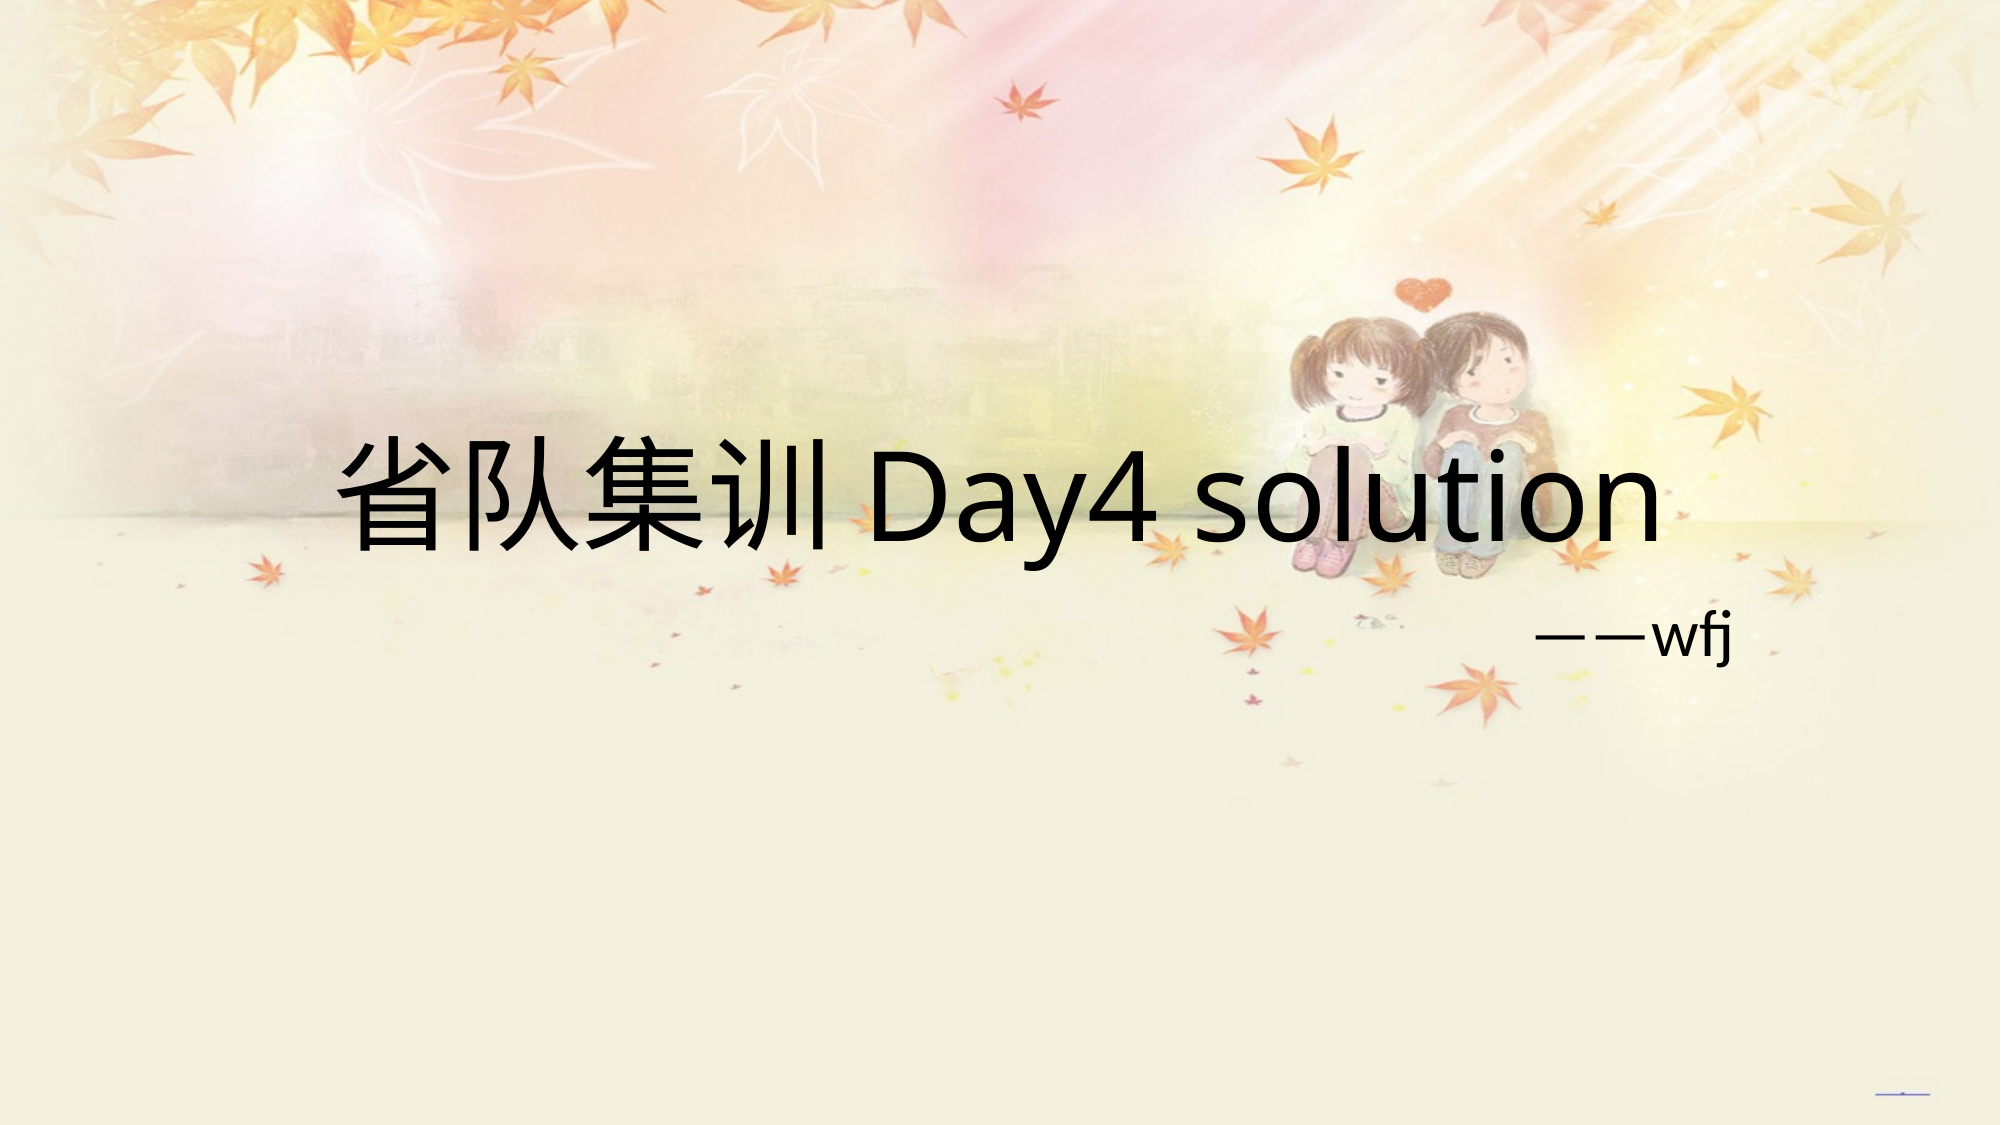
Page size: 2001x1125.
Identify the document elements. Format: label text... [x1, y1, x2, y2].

title 省队集训Day4 solution [249, 184, 1750, 576]
subtitle ——wfj [249, 590, 1750, 863]
